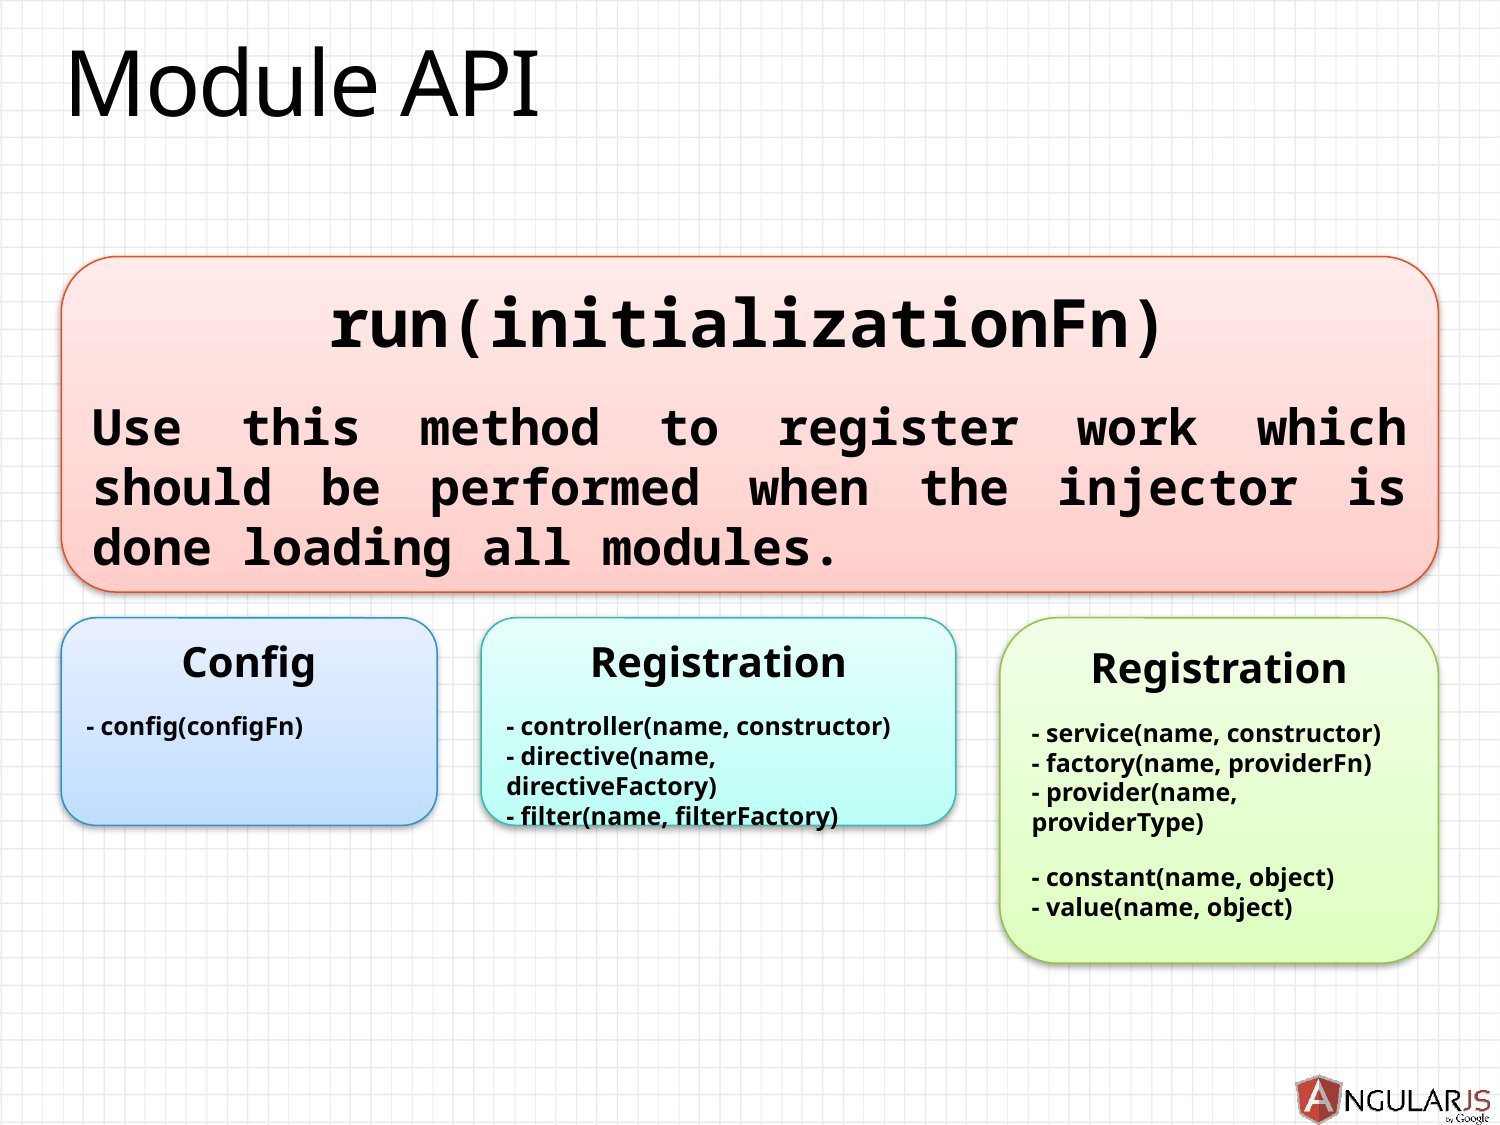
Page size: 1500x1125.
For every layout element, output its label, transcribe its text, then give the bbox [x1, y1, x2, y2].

text_box Registration - service(name, constructor) - factory(name, providerFn) - provider(name, providerType) - constant(name, object) - value(name, object) [998, 616, 1440, 964]
title Module API [63, 37, 1436, 138]
picture [0, 0, 1500, 1125]
text_box run(initializationFn) Use this method to register work which should be performed when the injector is done loading all modules. [60, 255, 1440, 593]
text_box Registration - controller(name, constructor) - directive(name, directiveFactory) - filter(name, filterFactory) [480, 616, 957, 827]
text_box Config - config(configFn) [60, 616, 438, 827]
